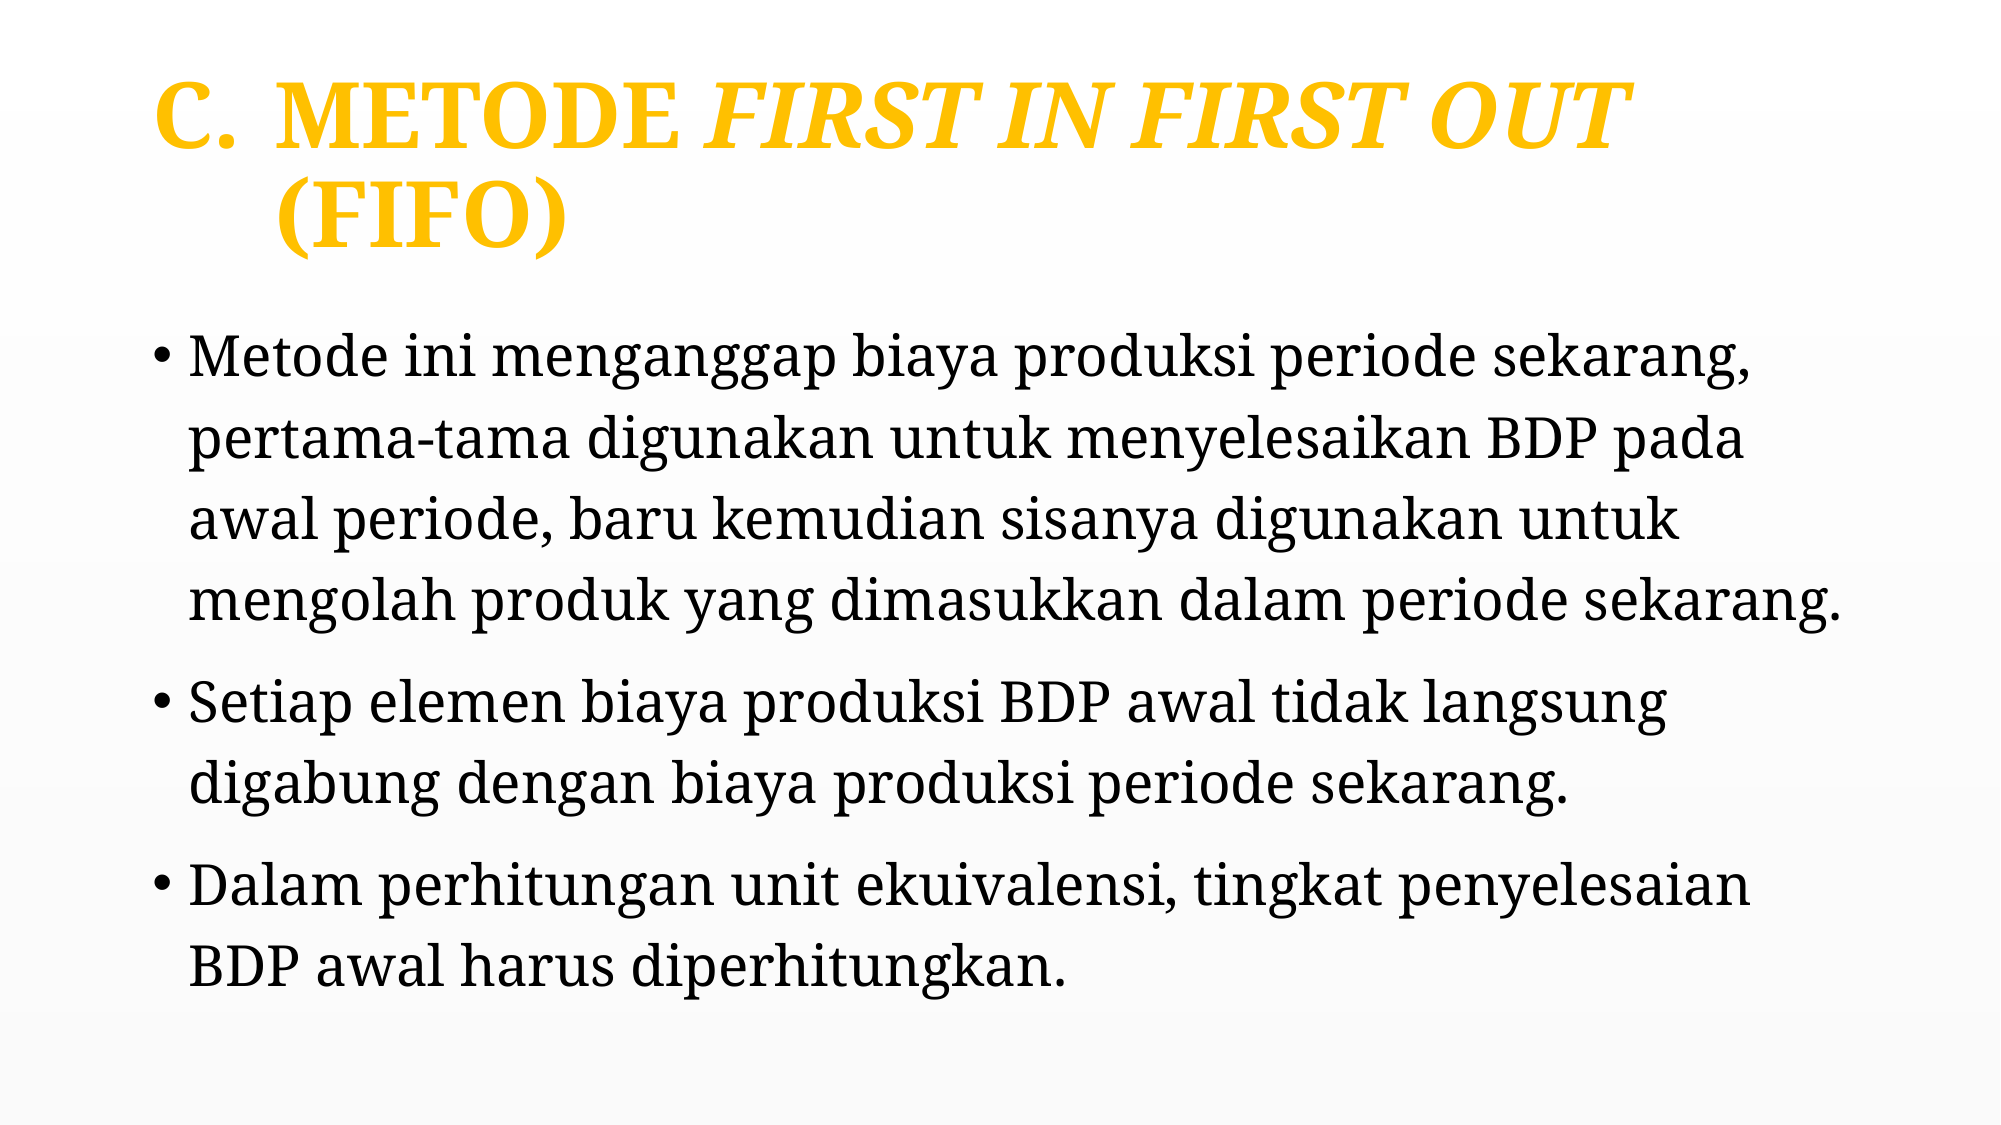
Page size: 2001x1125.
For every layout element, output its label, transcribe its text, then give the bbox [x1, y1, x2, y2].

title METODE FIRST IN FIRST OUT (FIFO) [137, 59, 1863, 278]
list Metode ini menganggap biaya produksi periode sekarang, pertama-tama digunakan untuk menyelesaikan BDP pada awal periode, baru kemudian sisanya digunakan untuk mengolah produk yang dimasukkan dalam periode sekarang. Setiap elemen biaya produksi BDP awal tidak langsung digabung dengan biaya produksi periode sekarang. Dalam perhitungan unit ekuivalensi, tingkat penyelesaian BDP awal harus diperhitungkan. [137, 299, 1863, 1014]
